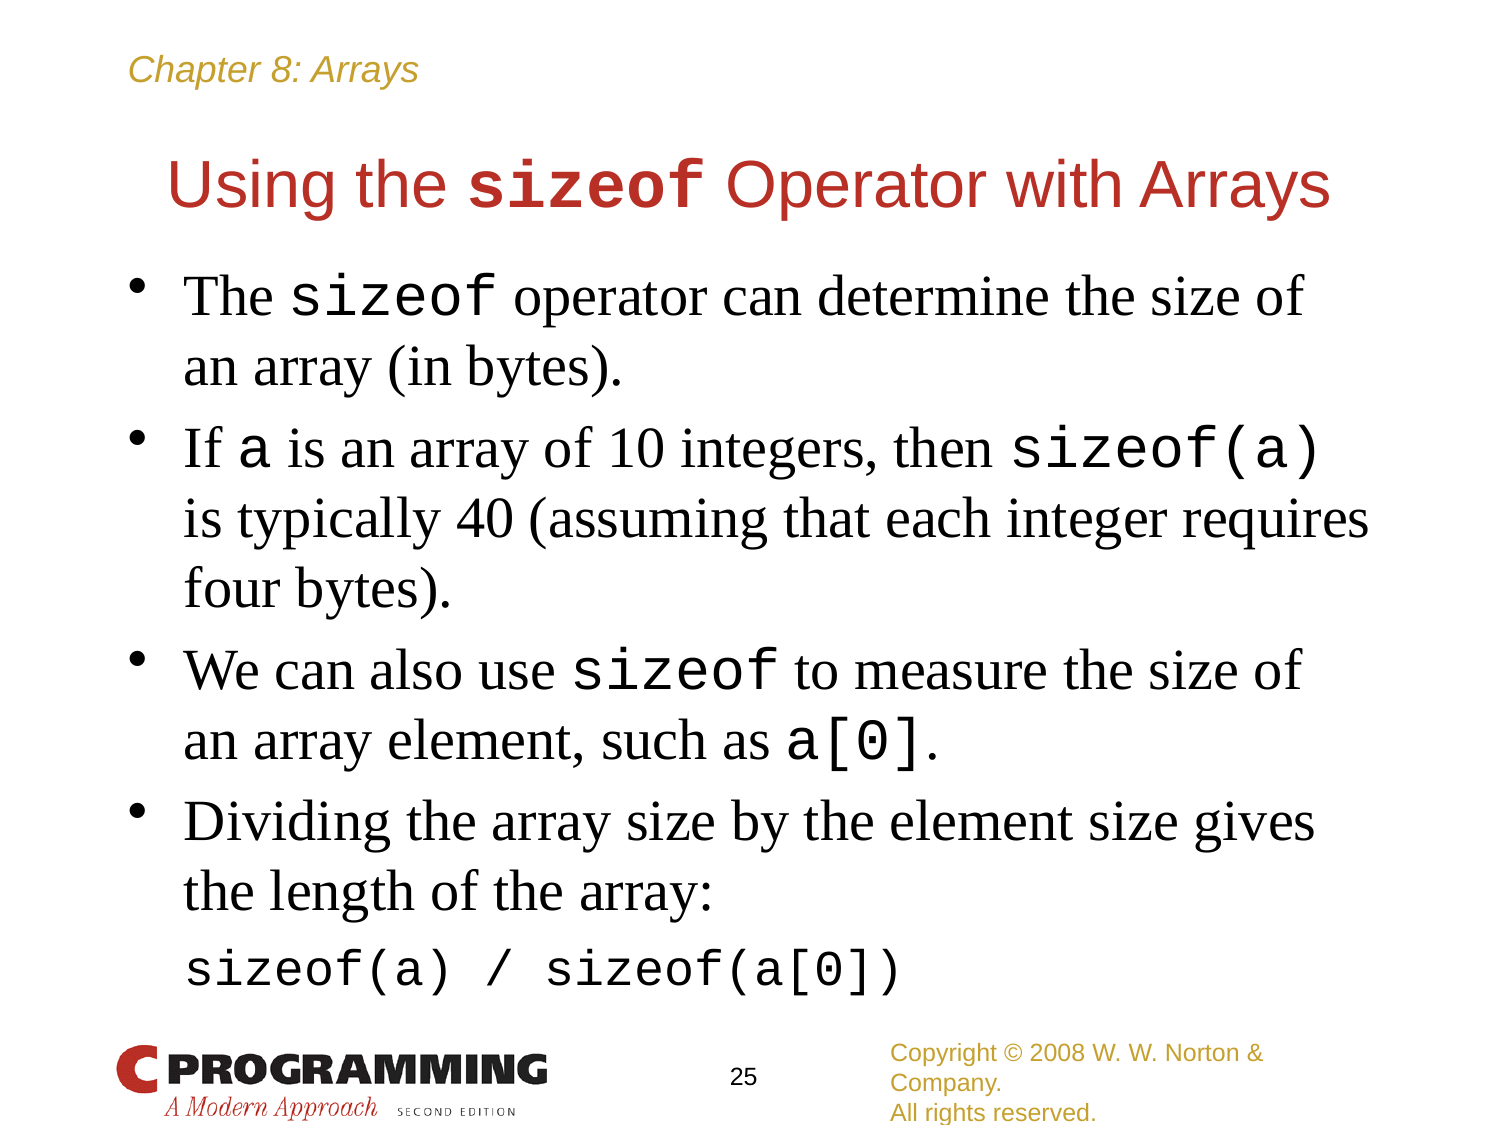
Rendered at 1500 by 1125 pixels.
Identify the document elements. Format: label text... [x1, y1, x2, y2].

slide_number 25 [687, 1049, 801, 1101]
footer Copyright © 2008 W. W. Norton & Company. All rights reserved. [874, 1043, 1388, 1119]
list The sizeof operator can determine the size of an array (in bytes). If a is an array of 10 integers, then sizeof(a) is typically 40 (assuming that each integer requires four bytes). We can also use sizeof to measure the size of an array element, such as a[0]. Dividing the array size by the element size gives the length of the array: sizeof(a) / sizeof(a[0]) [112, 249, 1388, 1038]
title Using the sizeof Operator with Arrays [112, 125, 1388, 238]
picture [112, 1041, 550, 1123]
